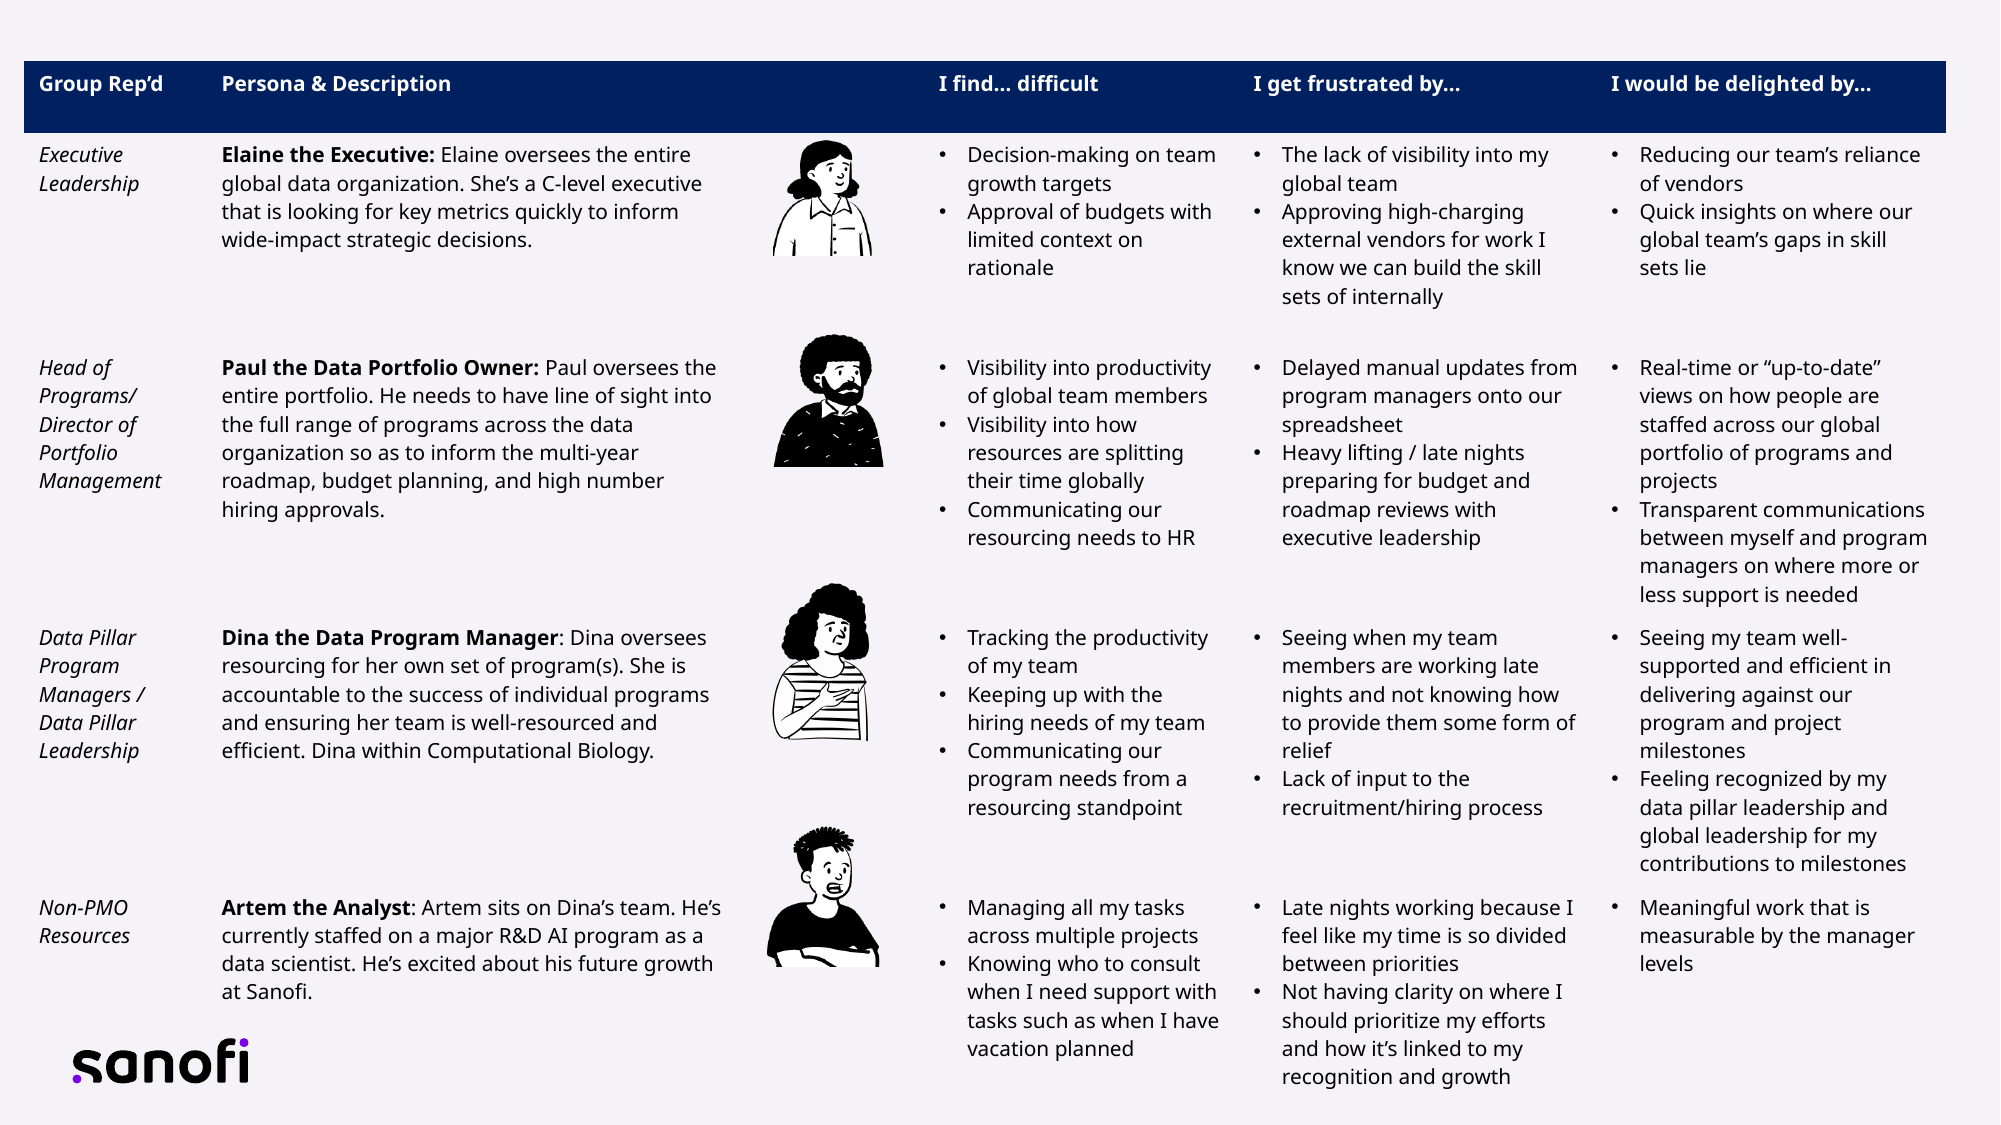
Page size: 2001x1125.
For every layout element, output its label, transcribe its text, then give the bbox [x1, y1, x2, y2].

table_cell Paul the Data Portfolio Owner: Paul oversees the entire portfolio. He needs to have line of sight into the full range of programs across the data organization so as to inform the multi-year roadmap, budget planning, and high number hiring approvals. [207, 346, 739, 616]
table_cell Meaningful work that is measurable by the manager levels [1596, 885, 1946, 1098]
table_cell Reducing our team’s reliance of vendors Quick insights on where our global team’s gaps in skill sets lie [1596, 133, 1946, 346]
table_cell Non-PMO Resources [24, 885, 207, 1098]
table_cell Seeing my team well-supported and efficient in delivering against our program and project milestones Feeling recognized by my data pillar leadership and global leadership for my contributions to milestones [1596, 616, 1946, 885]
table_cell Managing all my tasks across multiple projects Knowing who to consult when I need support with tasks such as when I have vacation planned [924, 885, 1239, 1098]
table_cell Tracking the productivity of my team Keeping up with the hiring needs of my team Communicating our program needs from a resourcing standpoint [924, 616, 1239, 885]
table_cell Executive Leadership [24, 133, 207, 346]
table_cell [739, 616, 924, 885]
table_cell Late nights working because I feel like my time is so divided between priorities Not having clarity on where I should prioritize my efforts and how it’s linked to my recognition and growth [1239, 885, 1596, 1098]
picture [773, 333, 890, 467]
table_cell [739, 133, 924, 346]
table_cell Data Pillar Program Managers / Data Pillar Leadership [24, 616, 207, 885]
table_cell Real-time or “up-to-date” views on how people are staffed across our global portfolio of programs and projects Transparent communications between myself and program managers on where more or less support is needed [1596, 346, 1946, 616]
table_cell [739, 346, 924, 616]
table_cell The lack of visibility into my global team Approving high-charging external vendors for work I know we can build the skill sets of internally [1239, 133, 1596, 346]
table_cell Artem the Analyst: Artem sits on Dina’s team. He’s currently staffed on a major R&D AI program as a data scientist. He’s excited about his future growth at Sanofi. [207, 885, 739, 1098]
table_header I find… difficult [924, 61, 1239, 133]
table_cell [739, 885, 924, 1098]
picture [773, 138, 872, 256]
table_header I get frustrated by… [1239, 61, 1596, 133]
table_header I would be delighted by… [1596, 61, 1946, 133]
table_header Persona & Description [207, 61, 924, 133]
table_cell Dina the Data Program Manager: Dina oversees resourcing for her own set of program(s). She is accountable to the success of individual programs and ensuring her team is well-resourced and efficient. Dina within Computational Biology. [207, 616, 739, 885]
table_cell Seeing when my team members are working late nights and not knowing how to provide them some form of relief Lack of input to the recruitment/hiring process [1239, 616, 1596, 885]
table_header Group Rep’d [24, 61, 207, 133]
table_cell Head of Programs/ Director of Portfolio Management [24, 346, 207, 616]
picture [764, 826, 880, 967]
picture [747, 565, 897, 767]
table_cell Visibility into productivity of global team members Visibility into how resources are splitting their time globally Communicating our resourcing needs to HR [924, 346, 1239, 616]
table_cell Elaine the Executive: Elaine oversees the entire global data organization. She’s a C-level executive that is looking for key metrics quickly to inform wide-impact strategic decisions. [207, 133, 739, 346]
table_cell Delayed manual updates from program managers onto our spreadsheet Heavy lifting / late nights preparing for budget and roadmap reviews with executive leadership [1239, 346, 1596, 616]
table_cell Decision-making on team growth targets Approval of budgets with limited context on rationale [924, 133, 1239, 346]
